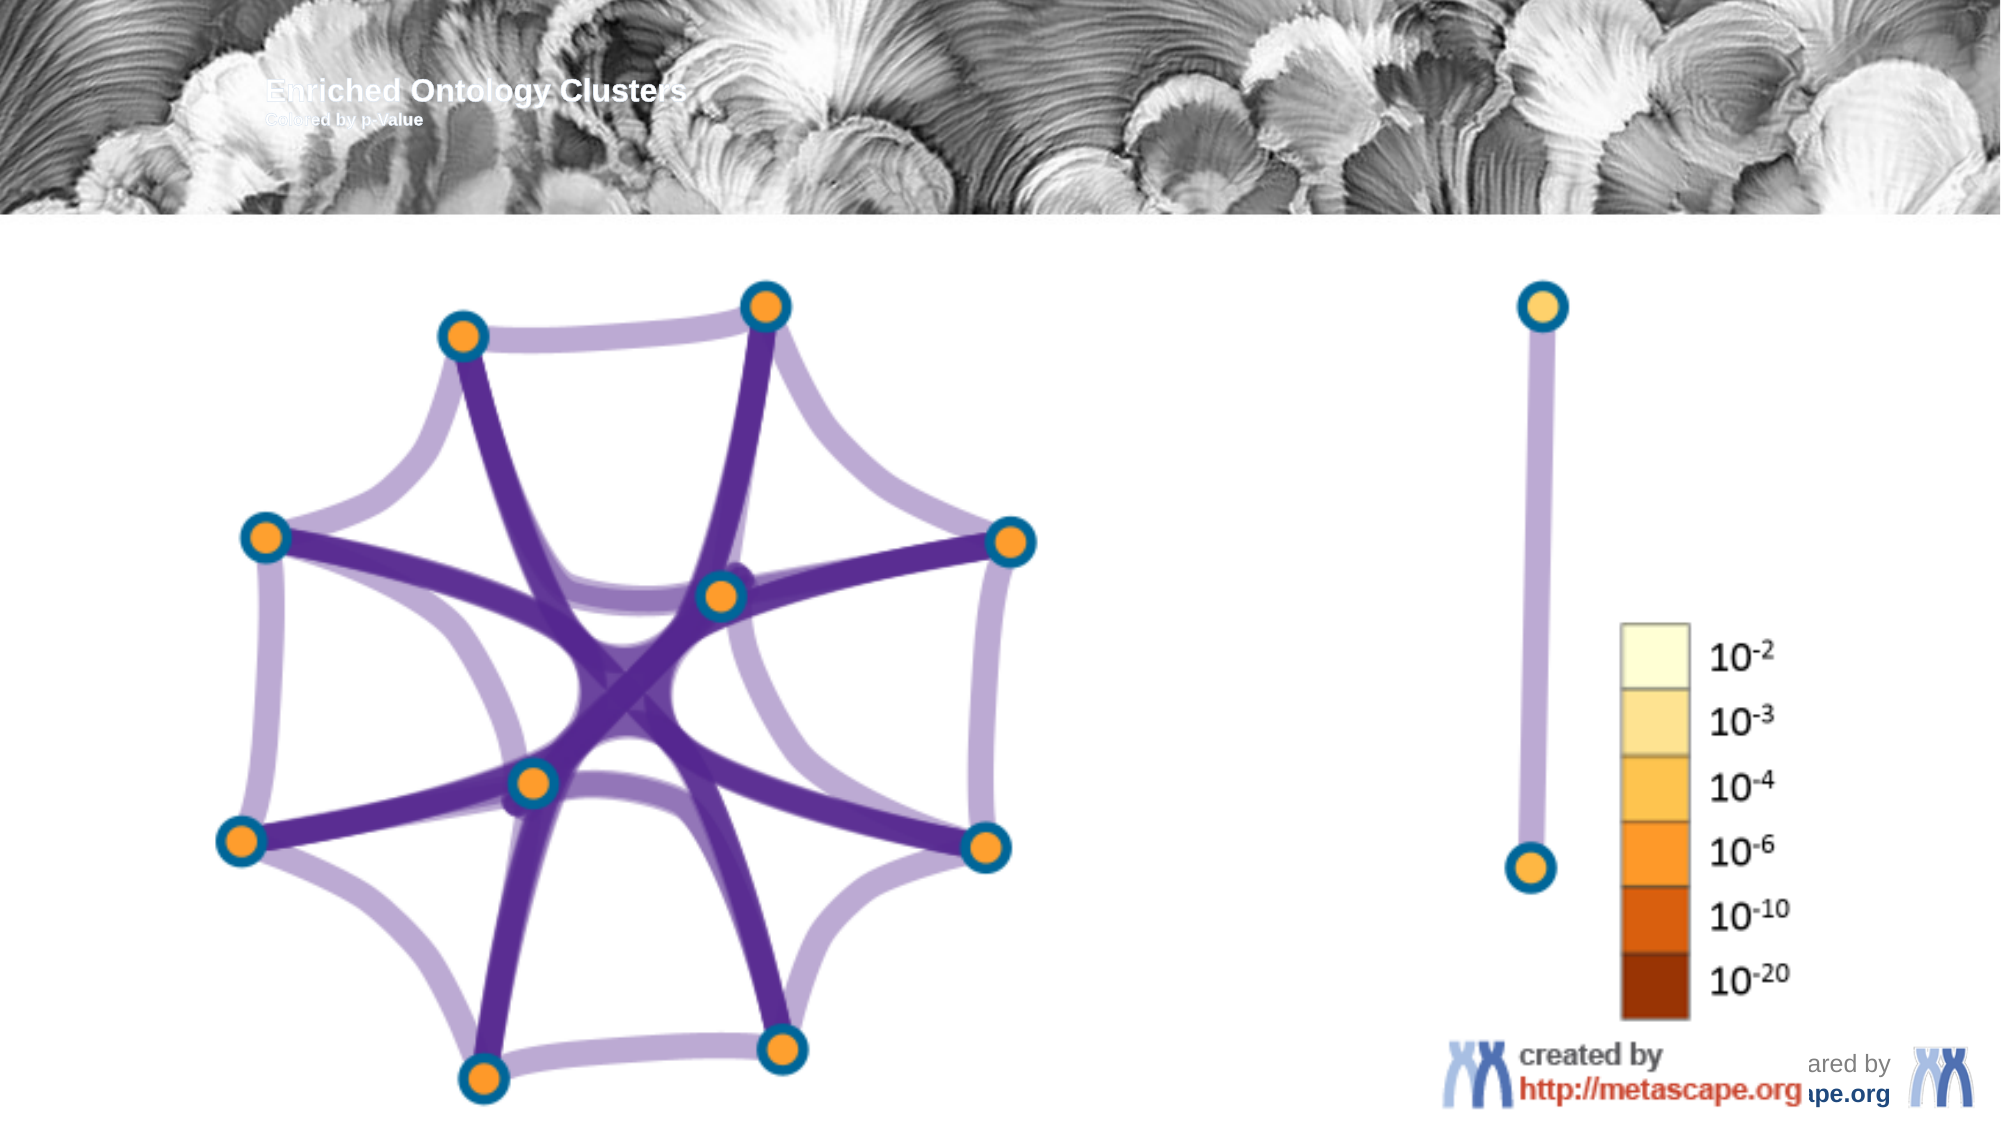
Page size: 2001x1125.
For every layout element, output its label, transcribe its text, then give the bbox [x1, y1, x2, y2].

picture [0, 0, 2001, 1125]
title Enriched Ontology Clusters Colored by p-Value [249, 61, 1600, 137]
